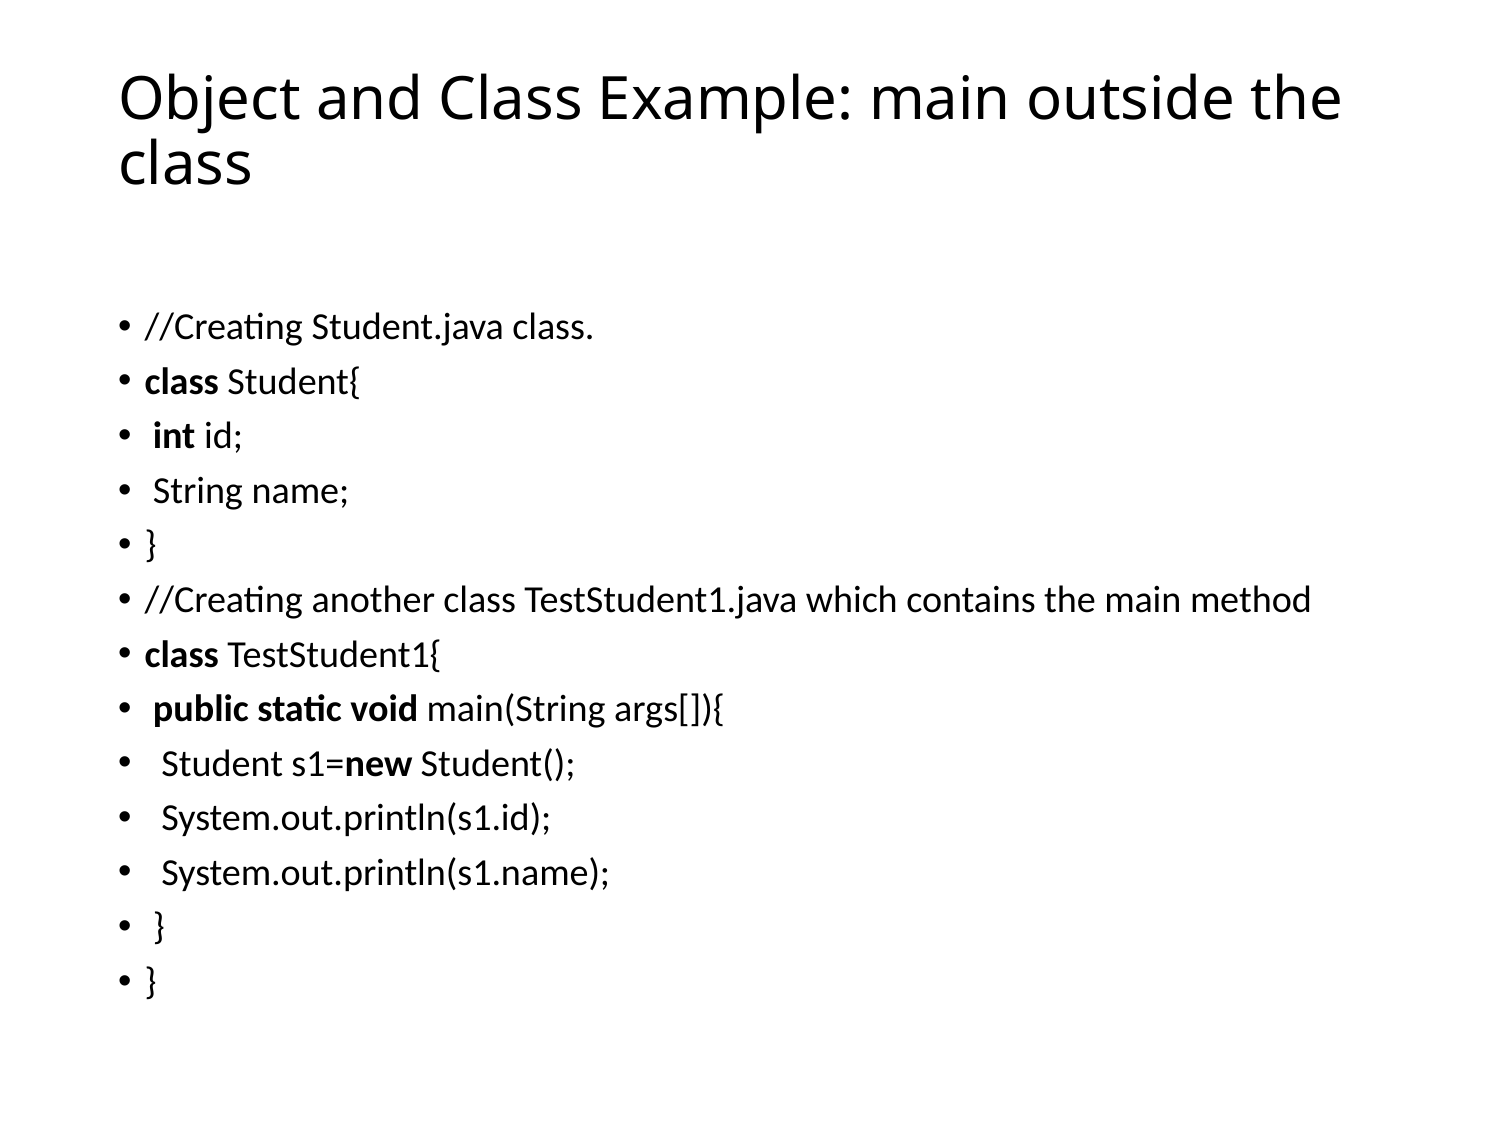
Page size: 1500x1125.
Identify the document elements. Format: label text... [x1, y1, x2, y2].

title Object and Class Example: main outside the class [103, 59, 1397, 278]
list //Creating Student.java class. class Student{ int id; String name; } //Creating another class TestStudent1.java which contains the main method class TestStudent1{ public static void main(String args[]){ Student s1=new Student(); System.out.println(s1.id); System.out.println(s1.name); } } [103, 299, 1397, 1014]
